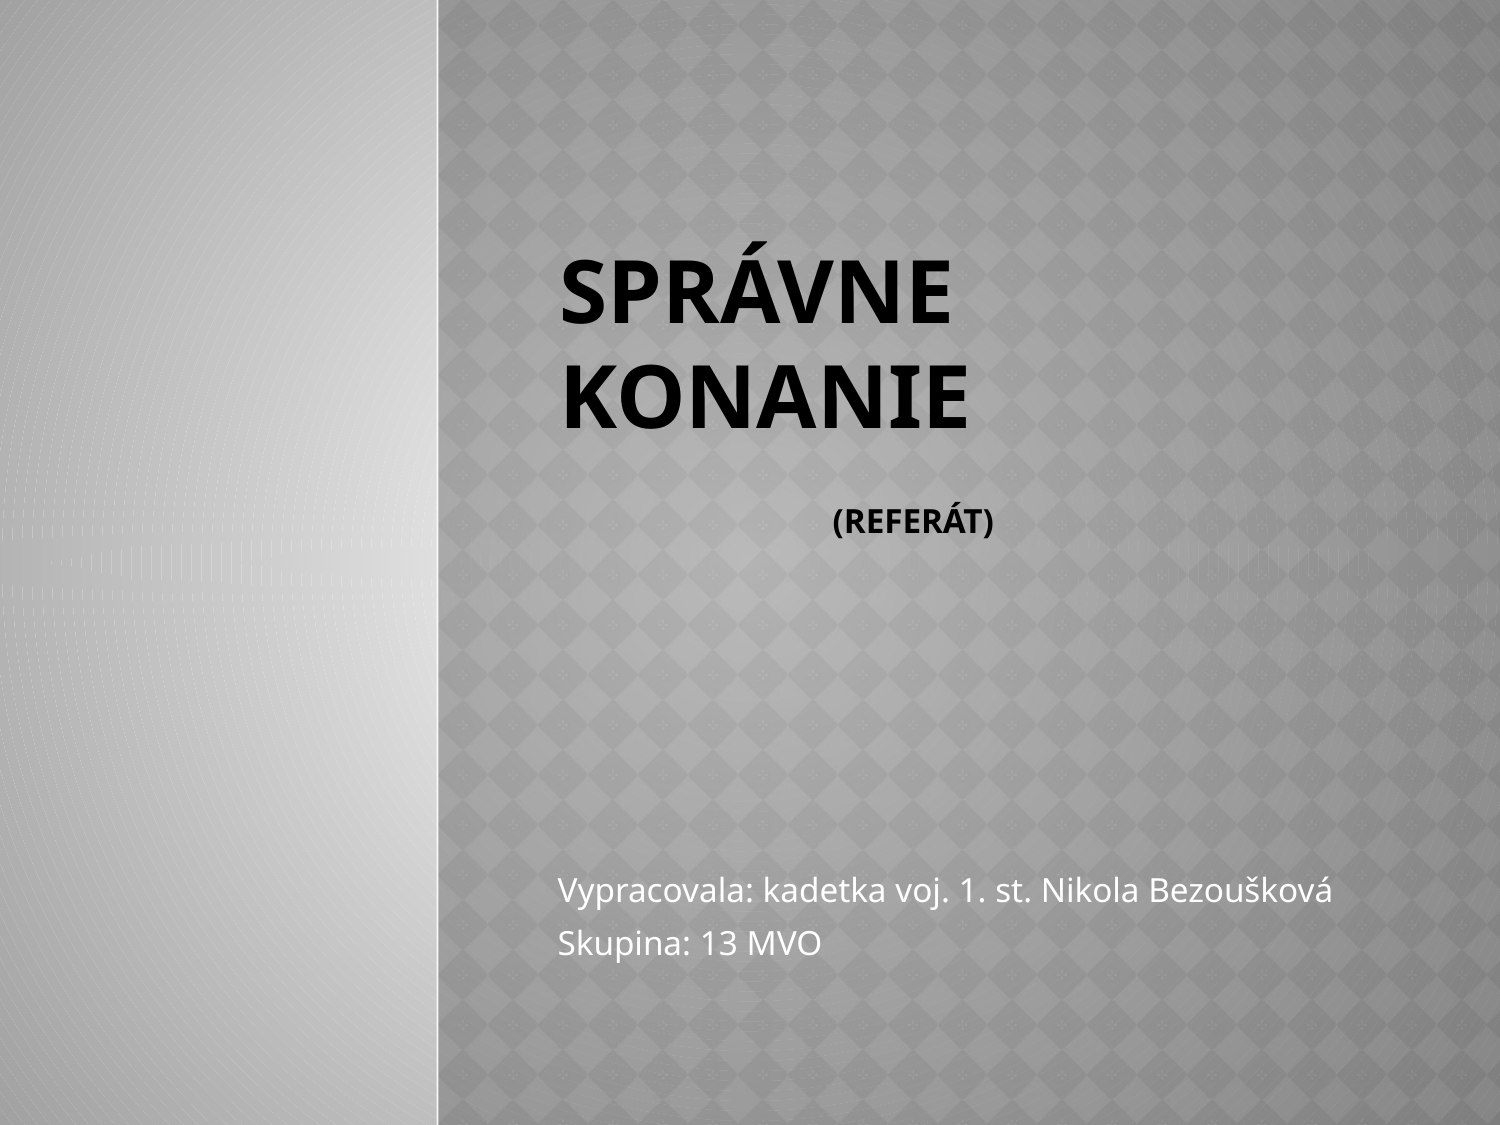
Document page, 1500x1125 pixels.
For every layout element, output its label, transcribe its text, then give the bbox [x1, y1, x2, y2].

subtitle Vypracovala: kadetka voj. 1. st. Nikola Bezoušková Skupina: 13 MVO [550, 869, 1390, 1047]
title Správne konanie (Referát) [552, 54, 1390, 551]
